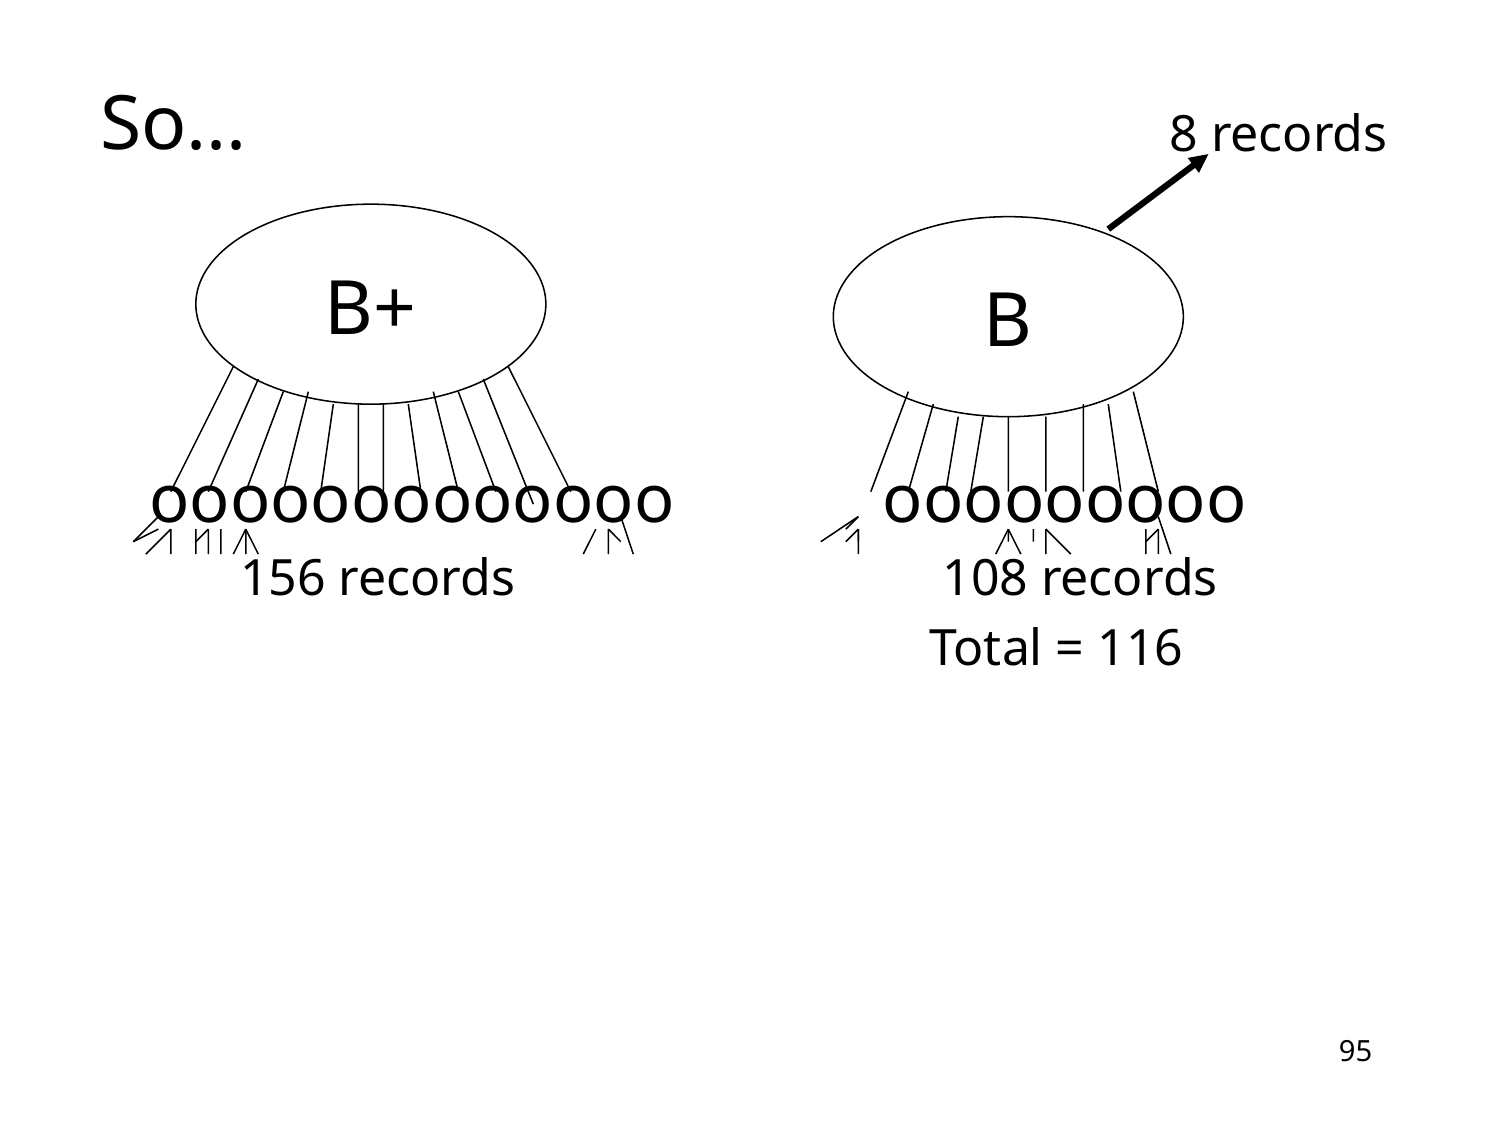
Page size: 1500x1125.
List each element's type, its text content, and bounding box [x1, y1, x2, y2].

slide_number 95 [1074, 1024, 1388, 1101]
list ooooooooooooo ooooooooo 156 records 108 records Total = 116 [108, 191, 1384, 713]
text_box B [833, 216, 1184, 417]
title So... [85, 60, 1361, 180]
text_box B+ [195, 204, 546, 405]
text_box 8 records [1154, 93, 1403, 169]
